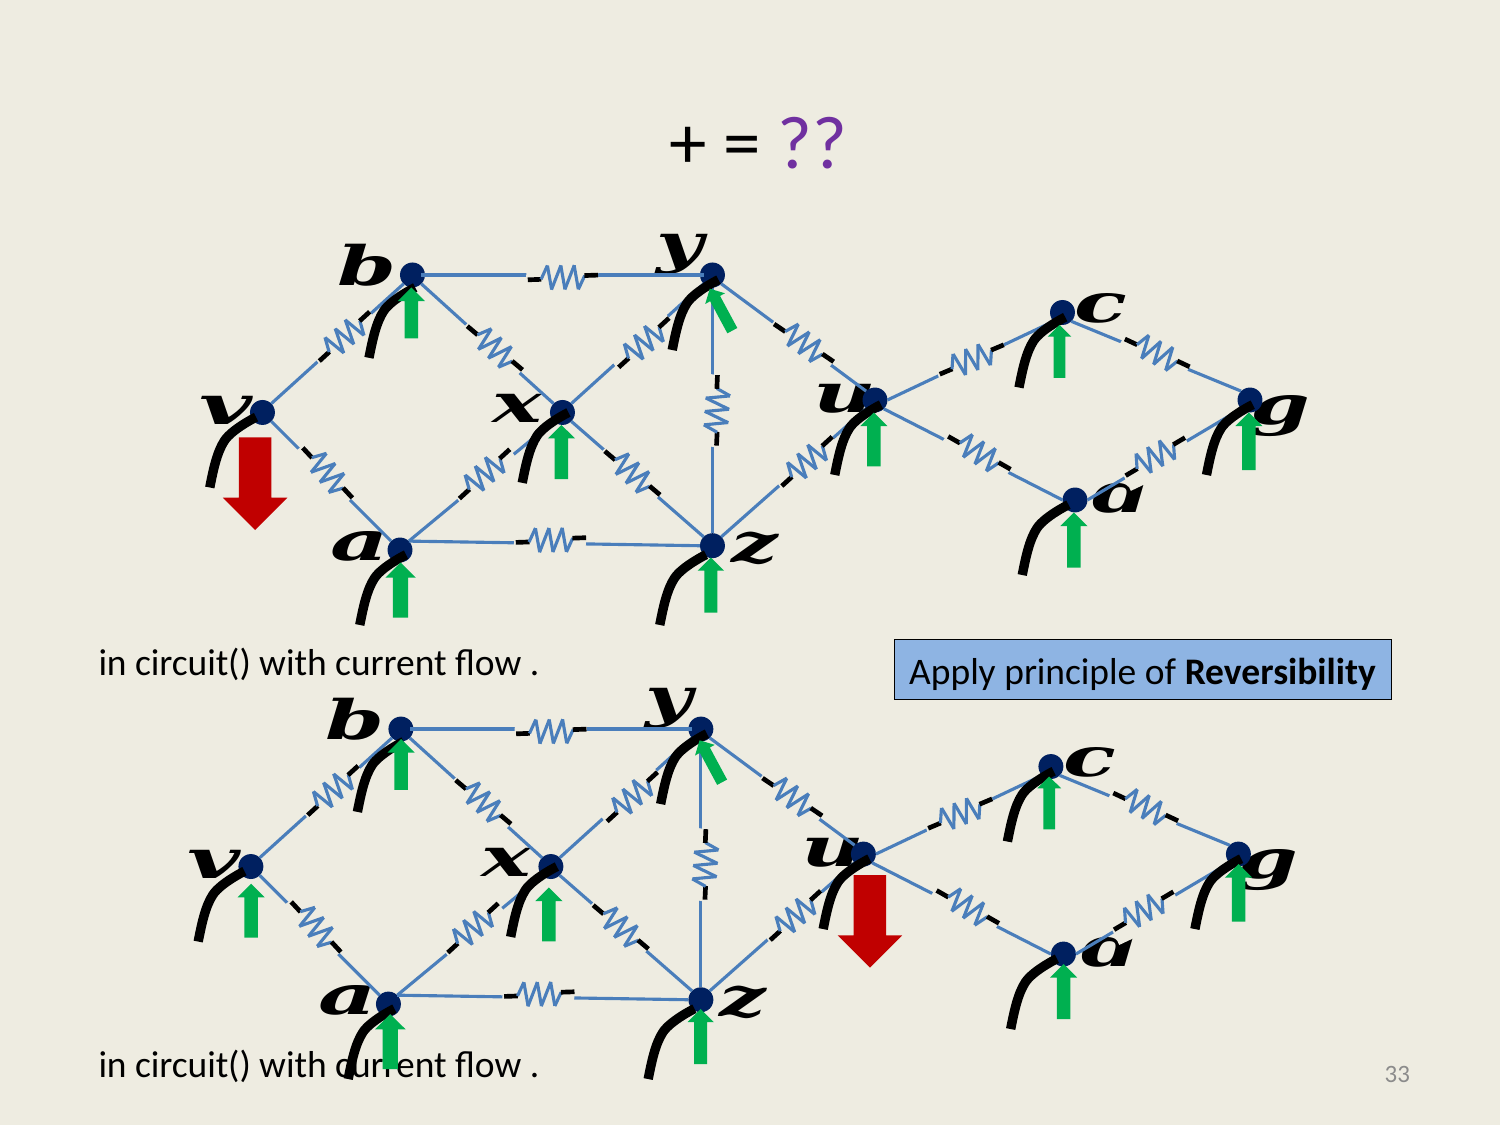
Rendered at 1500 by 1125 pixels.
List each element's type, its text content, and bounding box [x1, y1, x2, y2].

text_box Apply principle of Reversibility [894, 639, 1392, 700]
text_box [187, 668, 1304, 1076]
slide_number 33 [1074, 1042, 1425, 1103]
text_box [198, 214, 1315, 622]
